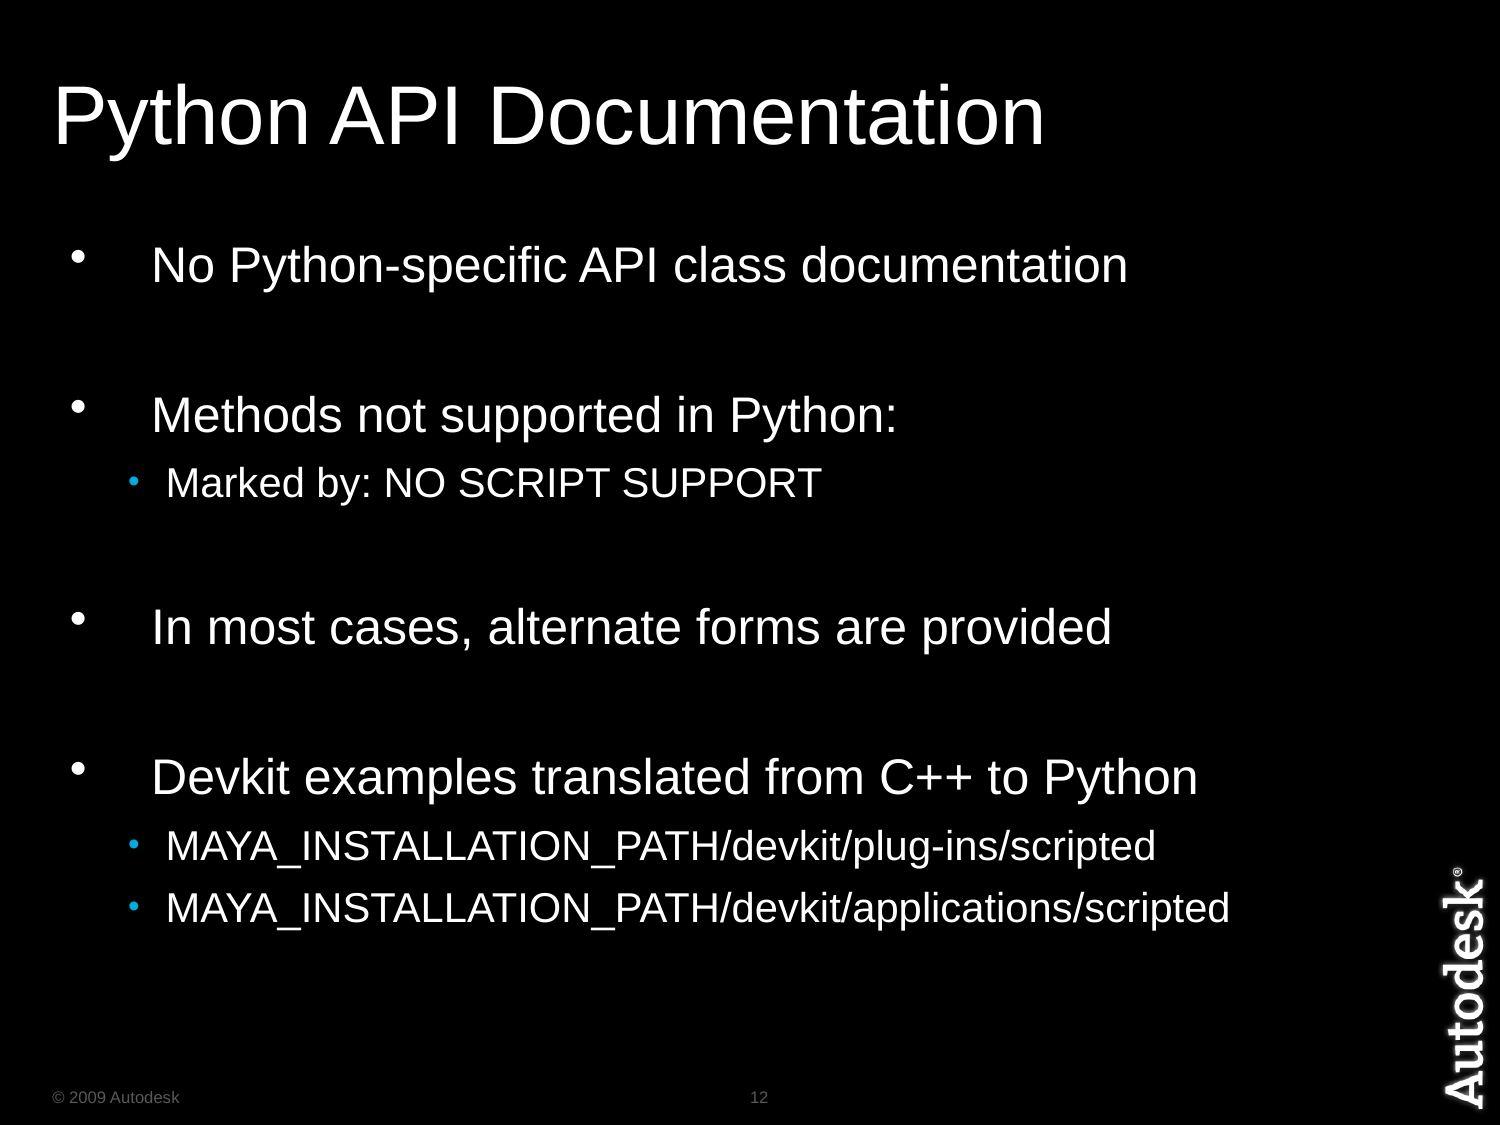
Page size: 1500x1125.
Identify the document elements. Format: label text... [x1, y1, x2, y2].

title Python API Documentation [52, 22, 1401, 211]
list No Python-specific API class documentation Methods not supported in Python: Marked by: NO SCRIPT SUPPORT In most cases, alternate forms are provided Devkit examples translated from C++ to Python MAYA_INSTALLATION_PATH/devkit/plug-ins/scripted MAYA_INSTALLATION_PATH/devkit/applications/scripted [52, 231, 1401, 1073]
picture [1402, 0, 1500, 1125]
